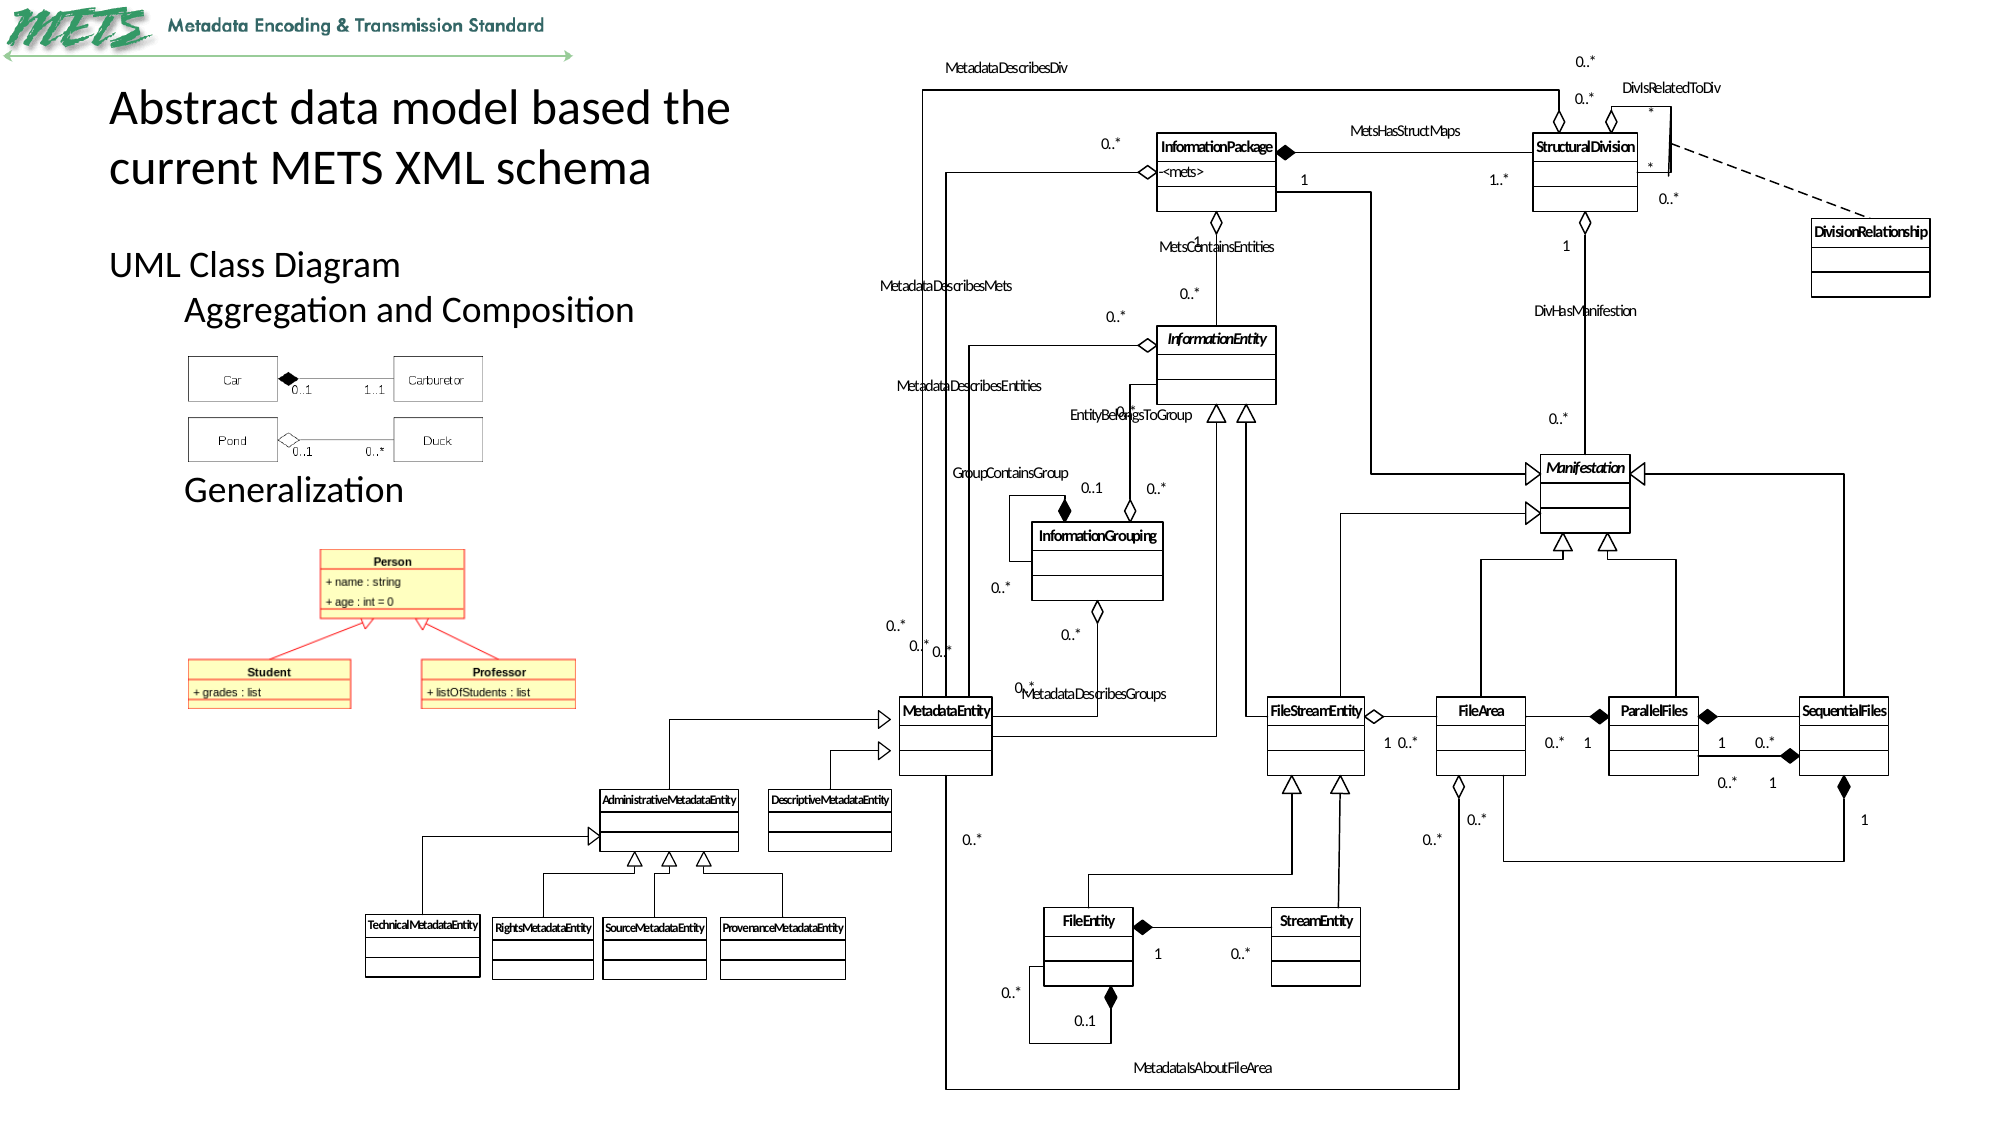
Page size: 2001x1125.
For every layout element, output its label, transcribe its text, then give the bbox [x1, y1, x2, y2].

picture [188, 549, 895, 981]
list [871, 46, 1934, 1091]
picture [188, 356, 483, 462]
text_box Abstract data model based the current METS XML schema UML Class Diagram Aggregation and Composition Generalization [94, 67, 758, 518]
